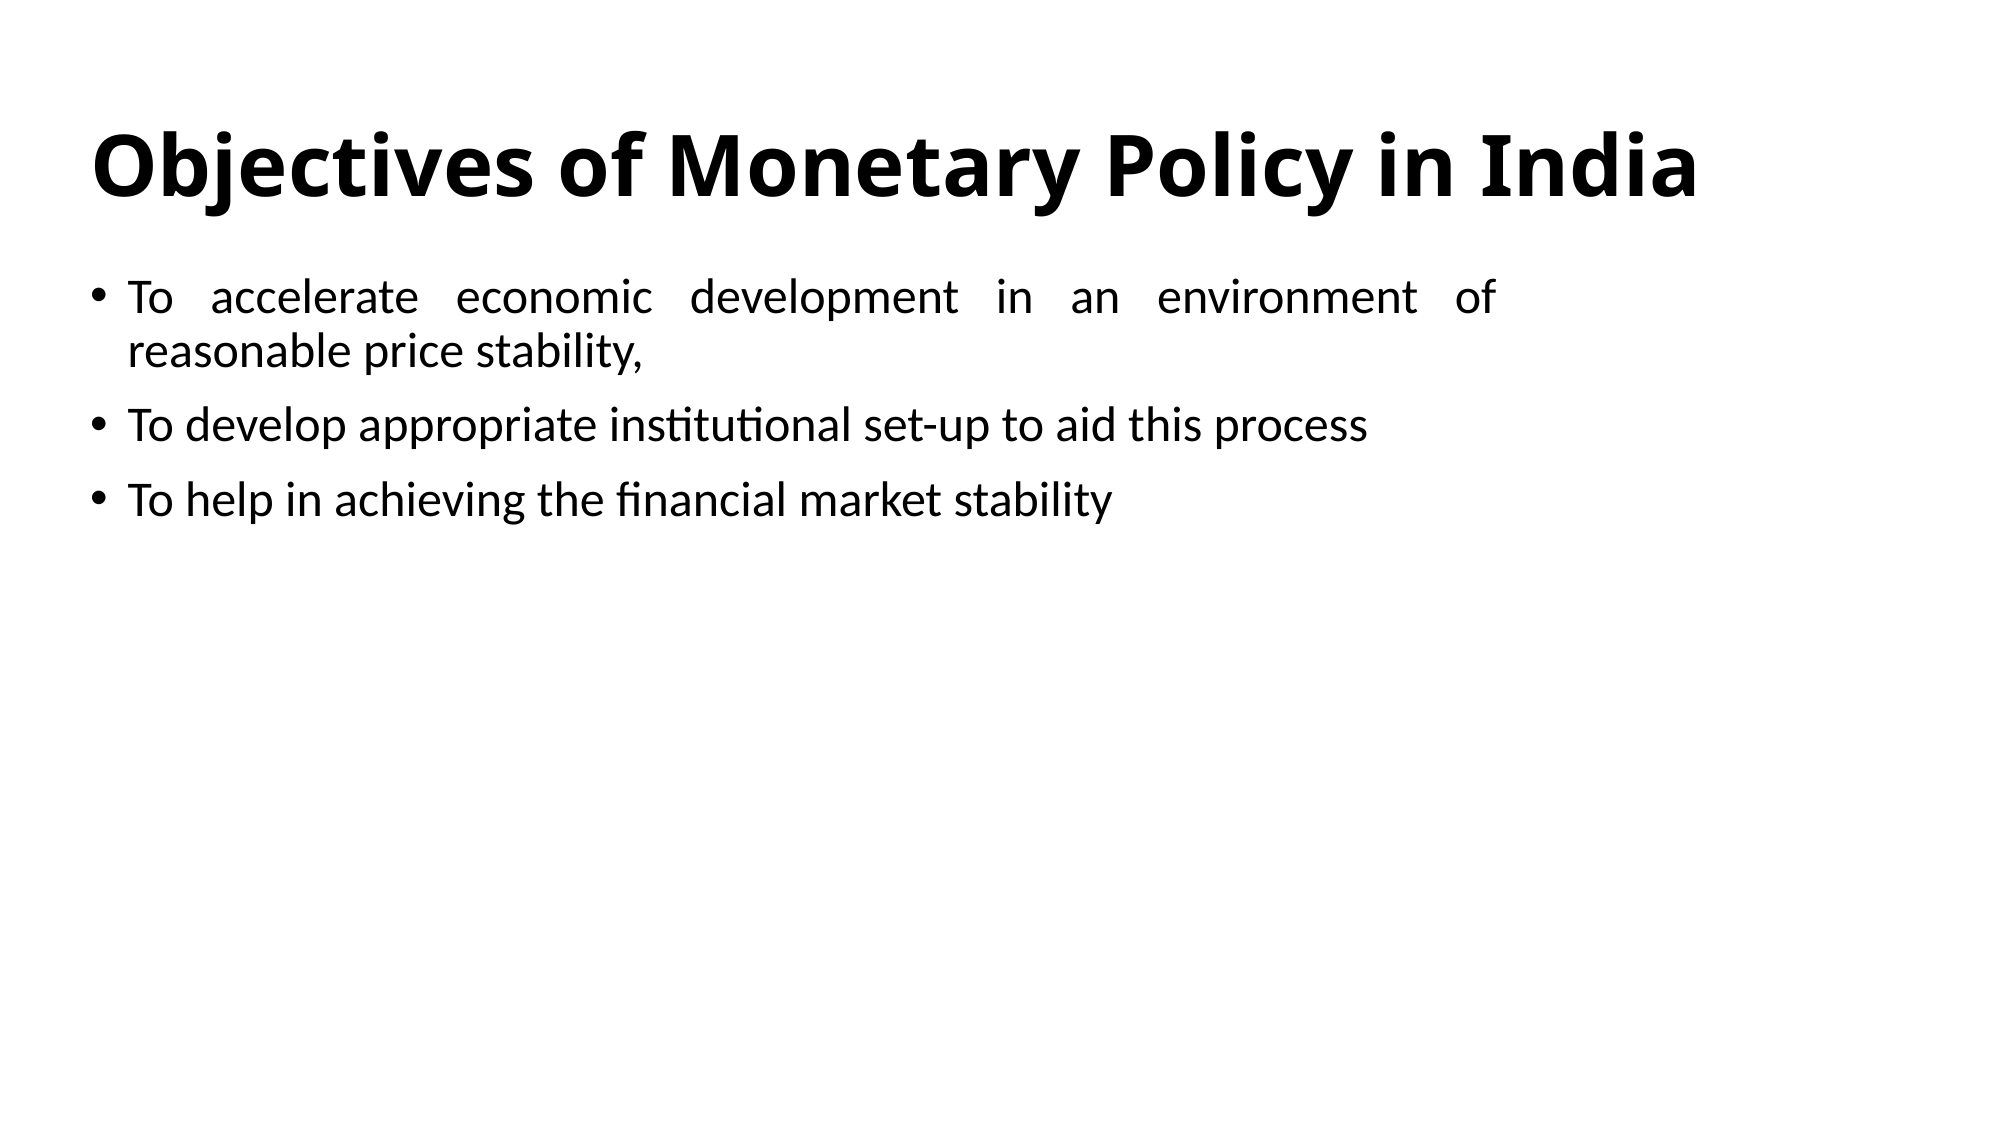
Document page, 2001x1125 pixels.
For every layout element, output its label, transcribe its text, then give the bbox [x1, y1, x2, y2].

title Objectives of Monetary Policy in India [75, 75, 1810, 263]
list To accelerate economic development in an environment of reasonable price stability, To develop appropriate institutional set-up to aid this process To help in achieving the financial market stability [75, 262, 1513, 894]
